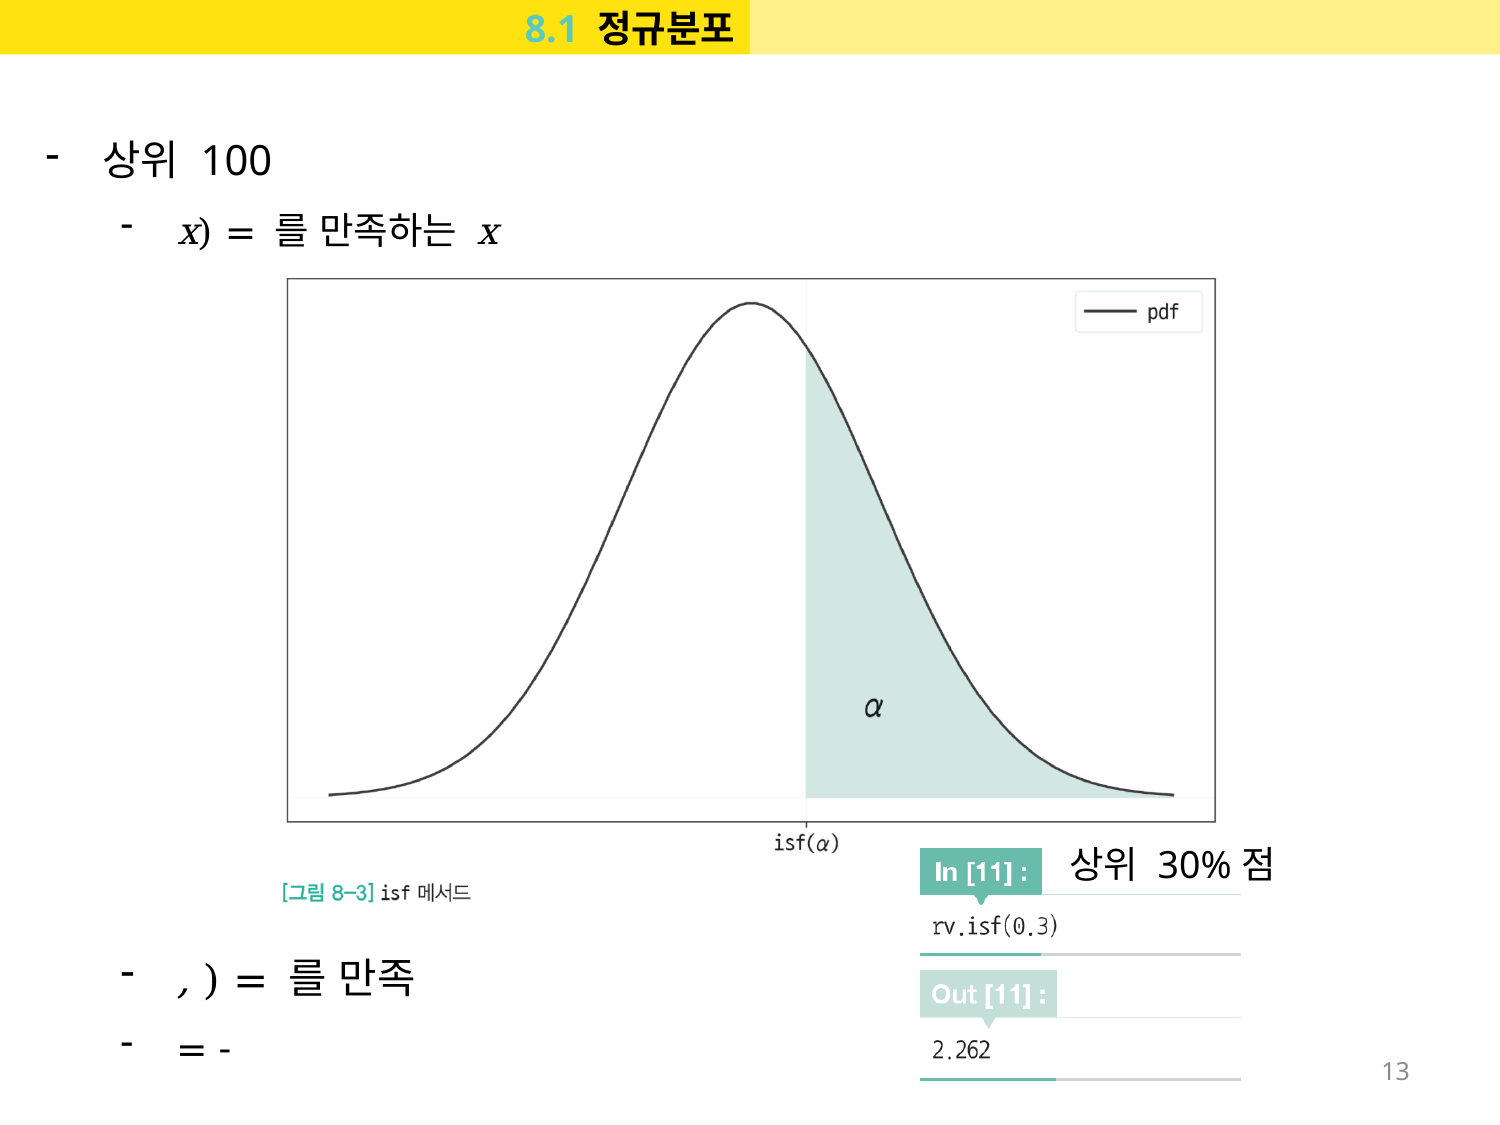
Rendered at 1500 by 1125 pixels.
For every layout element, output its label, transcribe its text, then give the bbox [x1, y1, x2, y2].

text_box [0, 0, 1500, 55]
picture [274, 266, 1241, 1089]
slide_number 13 [1074, 1042, 1425, 1103]
text_box 상위 30%점 [1229, 834, 1291, 894]
